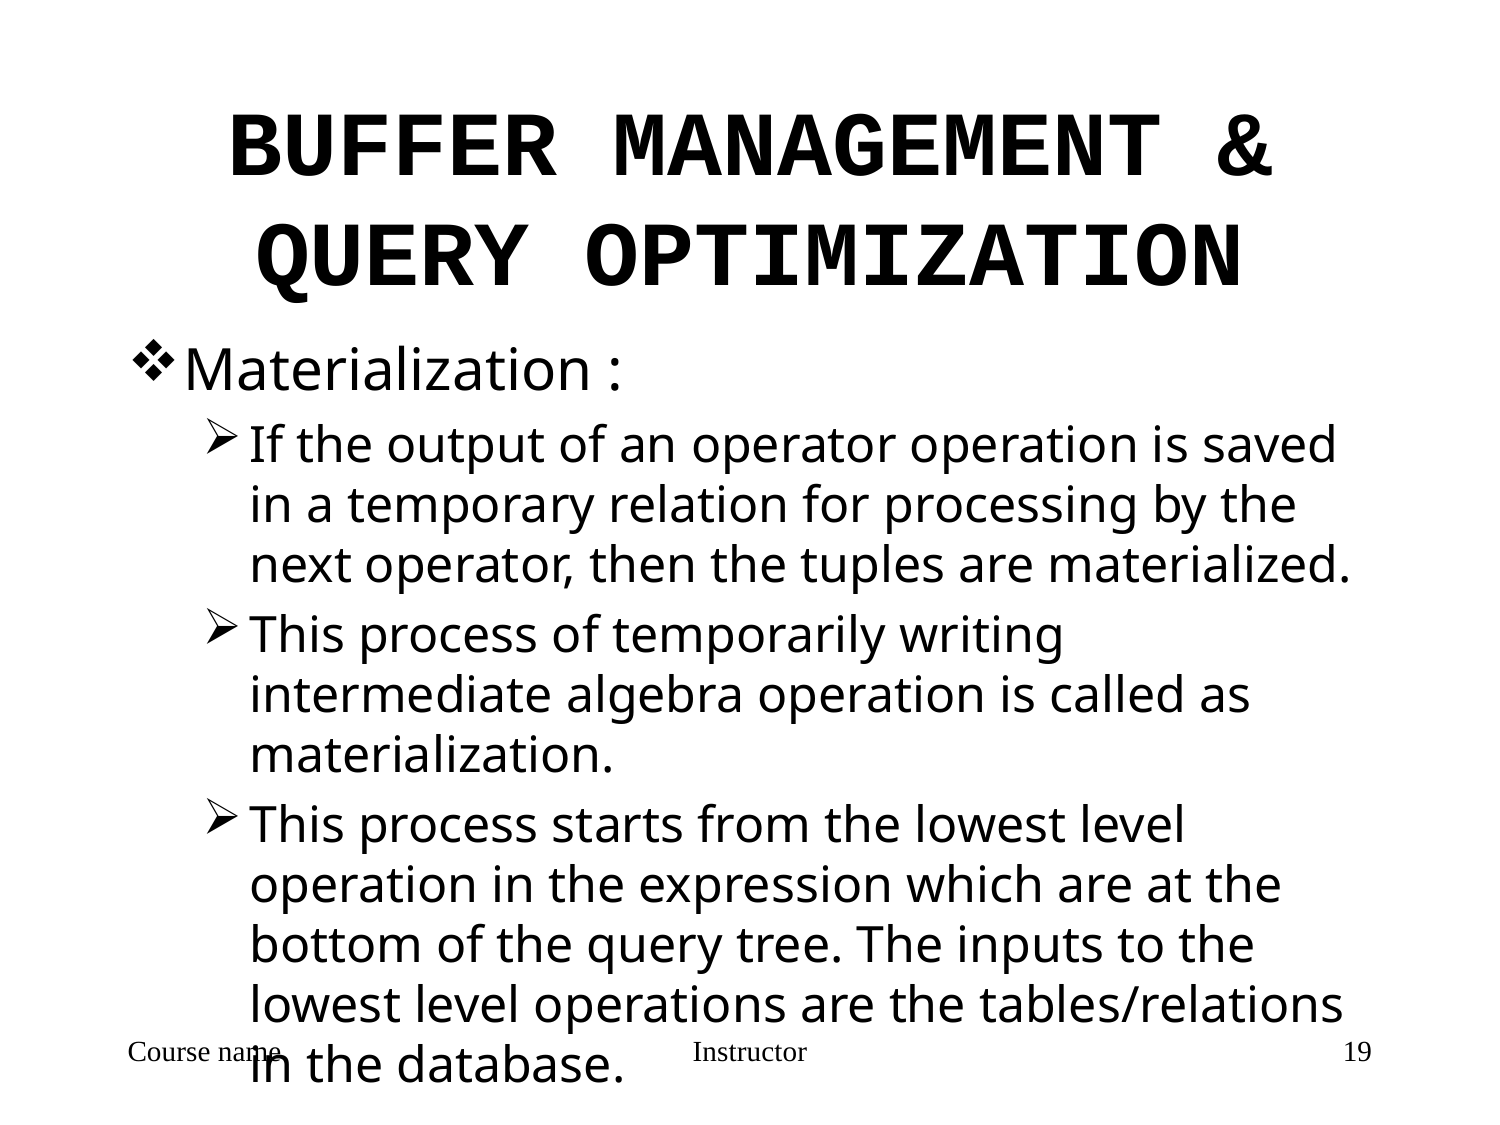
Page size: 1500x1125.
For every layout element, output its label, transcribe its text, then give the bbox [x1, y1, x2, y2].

footer Instructor [512, 1024, 988, 1101]
list Materialization : If the output of an operator operation is saved in a temporary relation for processing by the next operator, then the tuples are materialized. This process of temporarily writing intermediate algebra operation is called as materialization. This process starts from the lowest level operation in the expression which are at the bottom of the query tree. The inputs to the lowest level operations are the tables/relations in the database. [112, 324, 1388, 1001]
slide_number 19 [1074, 1024, 1388, 1101]
title BUFFER MANAGEMENT & QUERY OPTIMIZATION [112, 99, 1388, 288]
slide_number Course name [112, 1024, 426, 1101]
